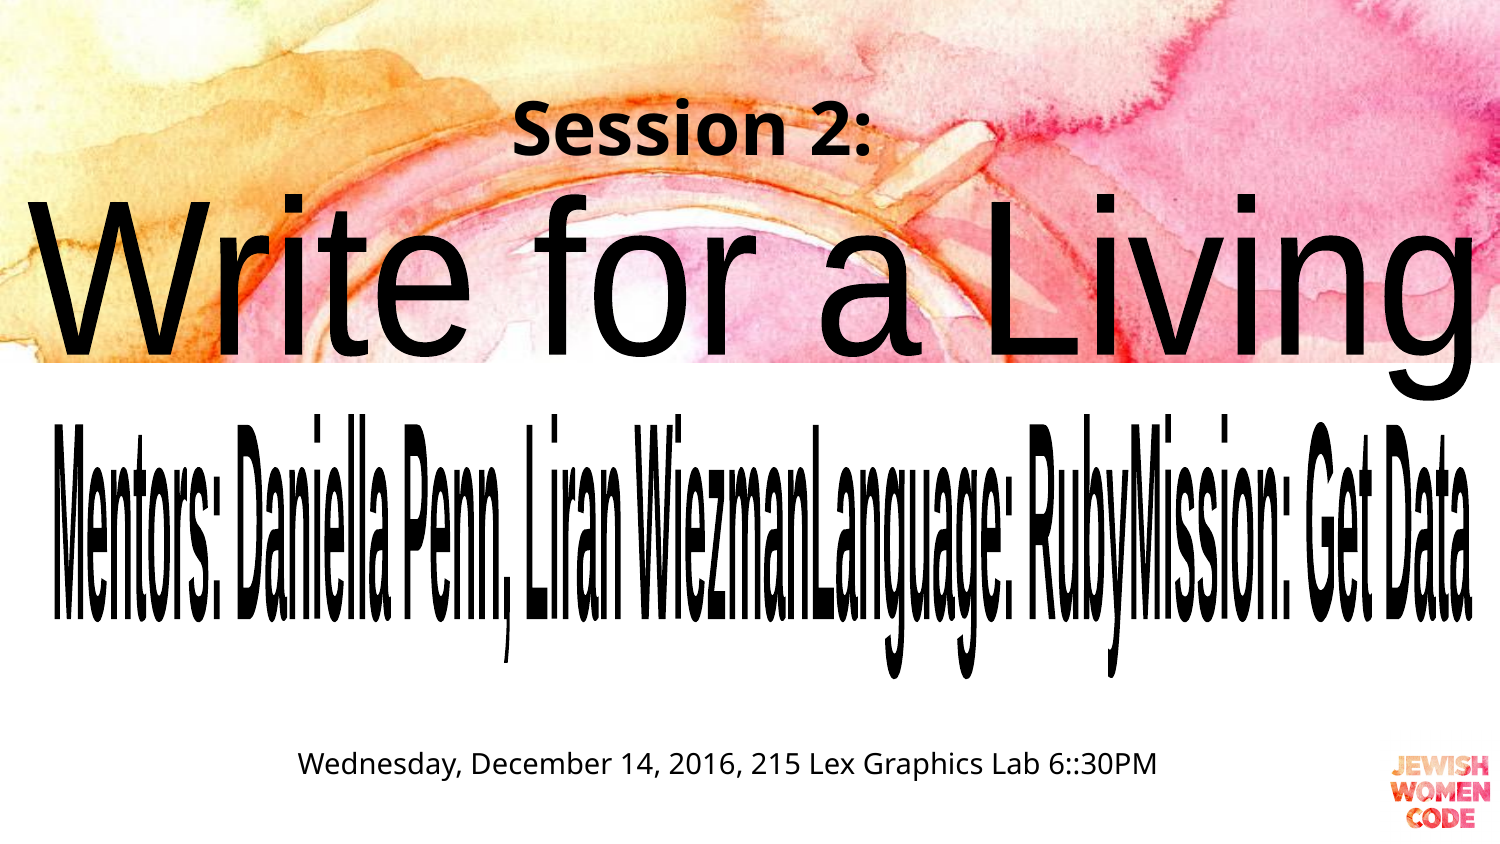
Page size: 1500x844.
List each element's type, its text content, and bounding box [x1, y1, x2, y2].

picture [0, 0, 1500, 364]
picture [1380, 730, 1500, 844]
text_box Wednesday, December 14, 2016, 215 Lex Graphics Lab 6::30PM [99, 730, 1357, 844]
